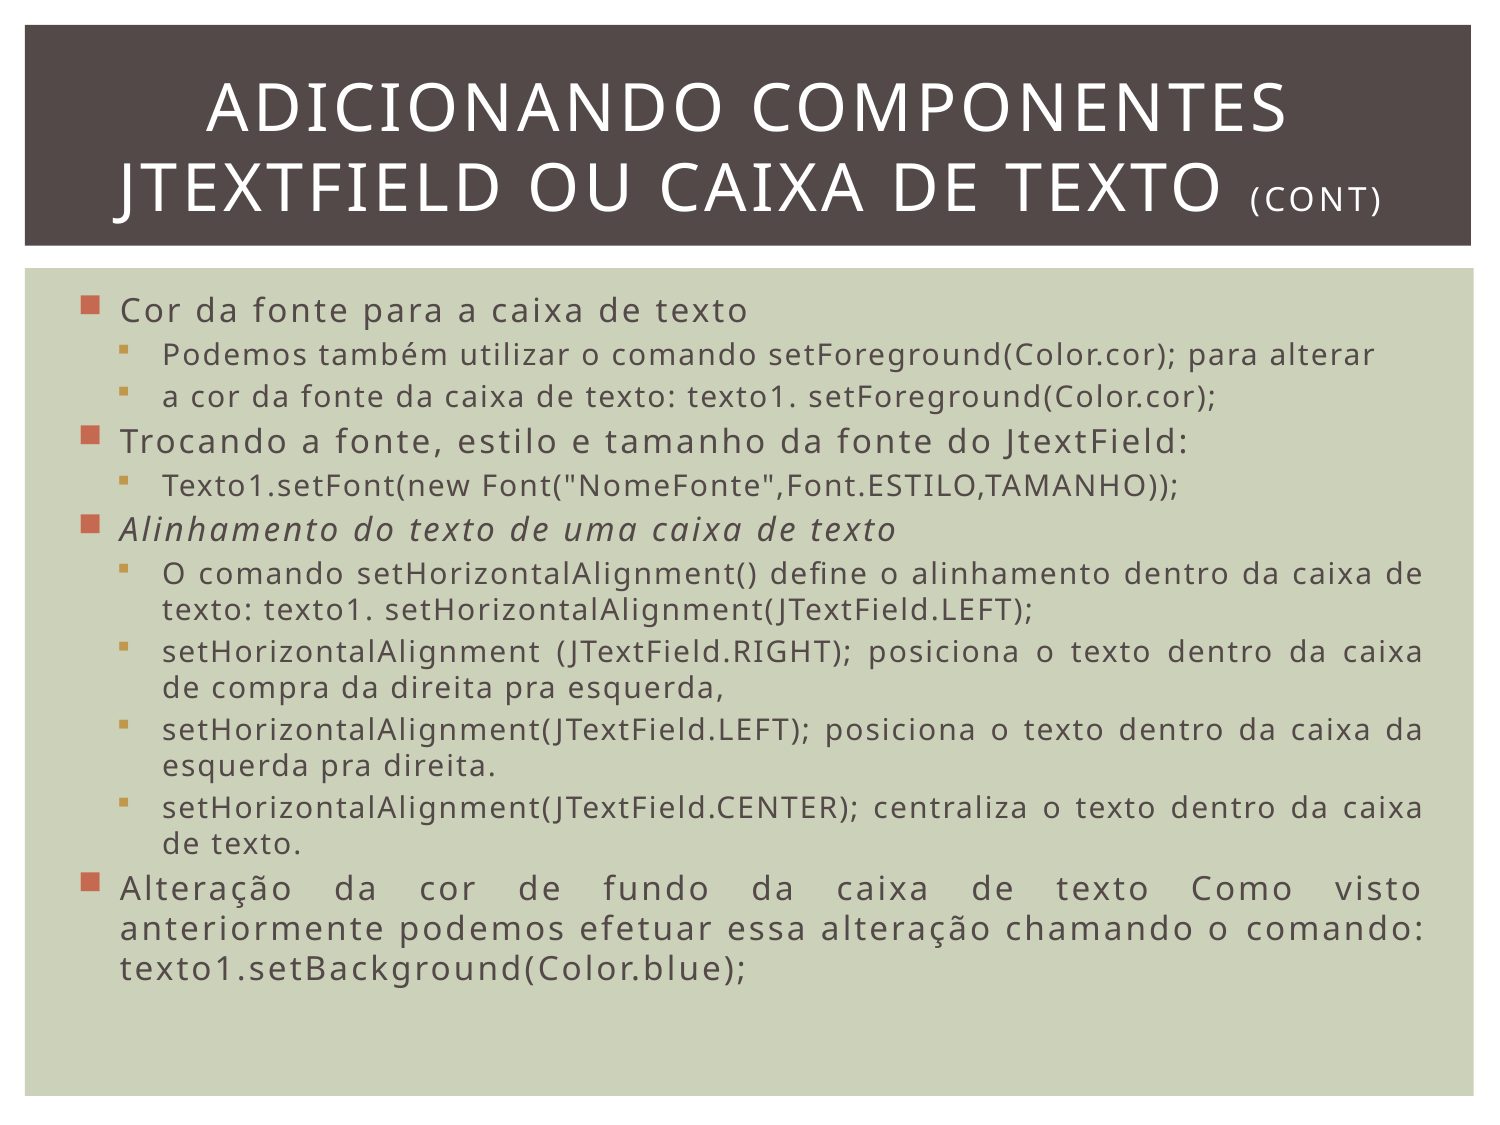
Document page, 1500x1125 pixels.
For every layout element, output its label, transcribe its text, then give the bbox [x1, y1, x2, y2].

title Adicionando componentes JTextField ou caixa de texto (cont) [62, 58, 1438, 232]
list Cor da fonte para a caixa de texto Podemos também utilizar o comando setForeground(Color.cor); para alterar a cor da fonte da caixa de texto: texto1. setForeground(Color.cor); Trocando a fonte, estilo e tamanho da fonte do JtextField: Texto1.setFont(new Font("NomeFonte",Font.ESTILO,TAMANHO)); Alinhamento do texto de uma caixa de texto O comando setHorizontalAlignment() define o alinhamento dentro da caixa de texto: texto1. setHorizontalAlignment(JTextField.LEFT); setHorizontalAlignment (JTextField.RIGHT); posiciona o texto dentro da caixa de compra da direita pra esquerda, setHorizontalAlignment(JTextField.LEFT); posiciona o texto dentro da caixa da esquerda pra direita. setHorizontalAlignment(JTextField.CENTER); centraliza o texto dentro da caixa de texto. Alteração da cor de fundo da caixa de texto Como visto anteriormente podemos efetuar essa alteração chamando o comando: texto1.setBackground(Color.blue); [62, 281, 1442, 1005]
